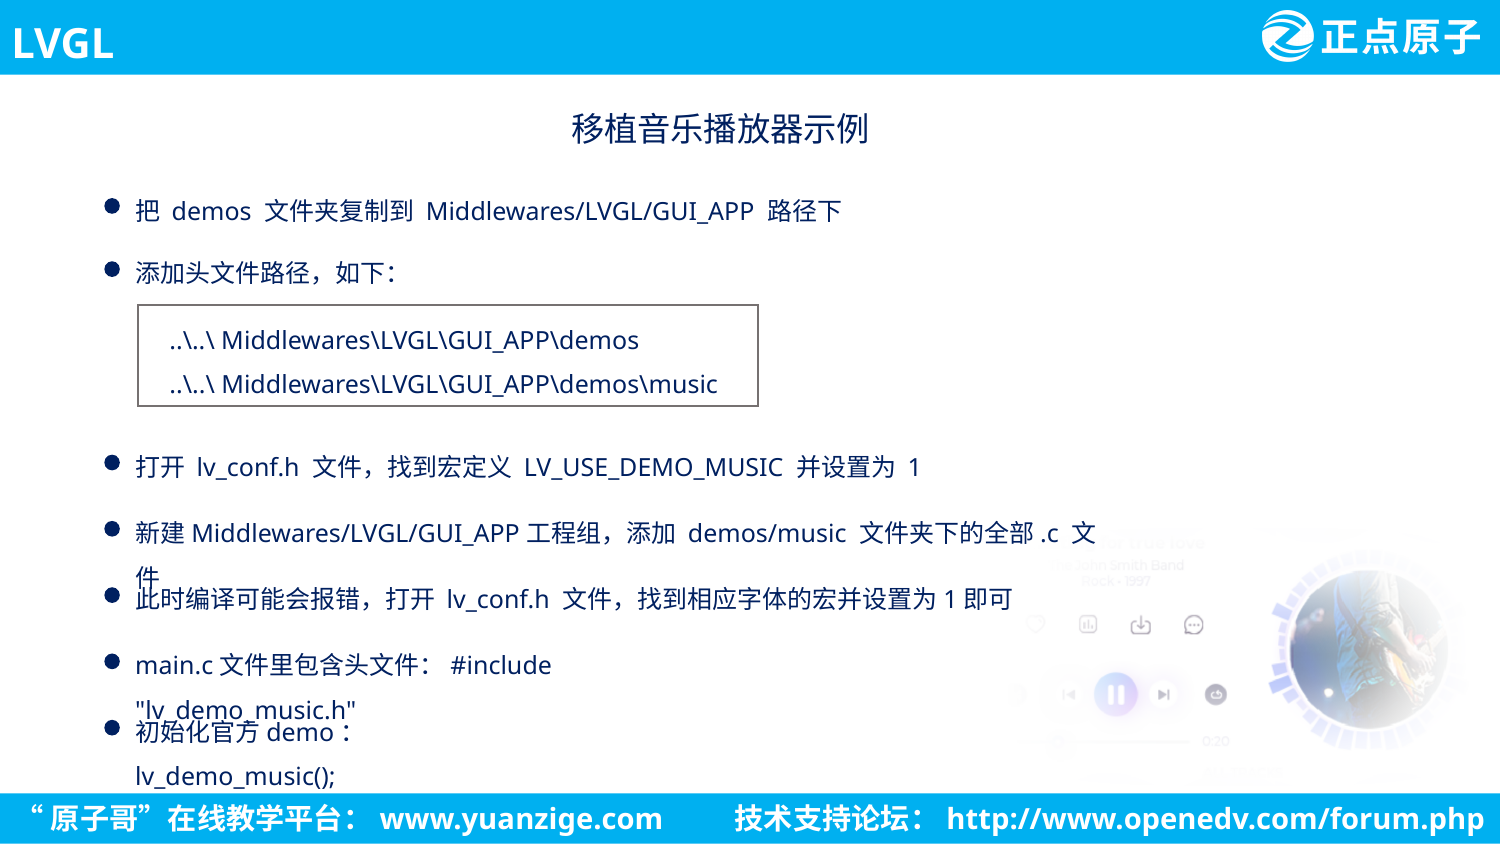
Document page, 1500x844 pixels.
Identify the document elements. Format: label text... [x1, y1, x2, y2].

picture [1404, 20, 1438, 54]
picture [1364, 45, 1370, 53]
text_box main.c文件里包含头文件：#include "lv_demo_music.h" [120, 627, 791, 732]
text_box 打开 lv_conf.h 文件，找到宏定义 LV_USE_DEMO_MUSIC 并设置为 1 [120, 428, 938, 489]
picture [1391, 45, 1397, 53]
text_box [104, 261, 120, 277]
text_box [104, 198, 120, 214]
picture [997, 522, 1487, 792]
text_box [104, 719, 120, 736]
text_box “原子哥”在线教学平台：www.yuanzige.com [0, 793, 560, 843]
picture [1367, 18, 1396, 42]
text_box 新建Middlewares/LVGL/GUI_APP工程组，添加 demos/music 文件夹下的全部.c 文件 [120, 495, 1131, 561]
text_box 把 demos 文件夹复制到 Middlewares/LVGL/GUI_APP 路径下 [120, 172, 867, 233]
picture [1263, 27, 1307, 61]
text_box [137, 304, 759, 407]
picture [1445, 21, 1479, 54]
text_box 此时编译可能会报错，打开 lv_conf.h 文件，找到相应字体的宏并设置为1即可 [120, 561, 997, 621]
picture [1431, 44, 1438, 52]
text_box [104, 653, 120, 670]
text_box [0, 0, 1500, 76]
text_box LVGL [0, 0, 967, 75]
picture [1322, 21, 1357, 52]
text_box 初始化官方demo：lv_demo_music(); [120, 693, 579, 799]
picture [1412, 44, 1418, 52]
text_box 添加头文件路径，如下： [120, 235, 425, 296]
text_box 技术支持论坛：http://www.openedv.com/forum.php [560, 793, 1500, 843]
text_box [104, 520, 120, 537]
text_box [104, 587, 120, 603]
text_box 移植音乐播放器示例 [556, 81, 947, 156]
picture [1267, 11, 1313, 45]
text_box [104, 454, 120, 471]
